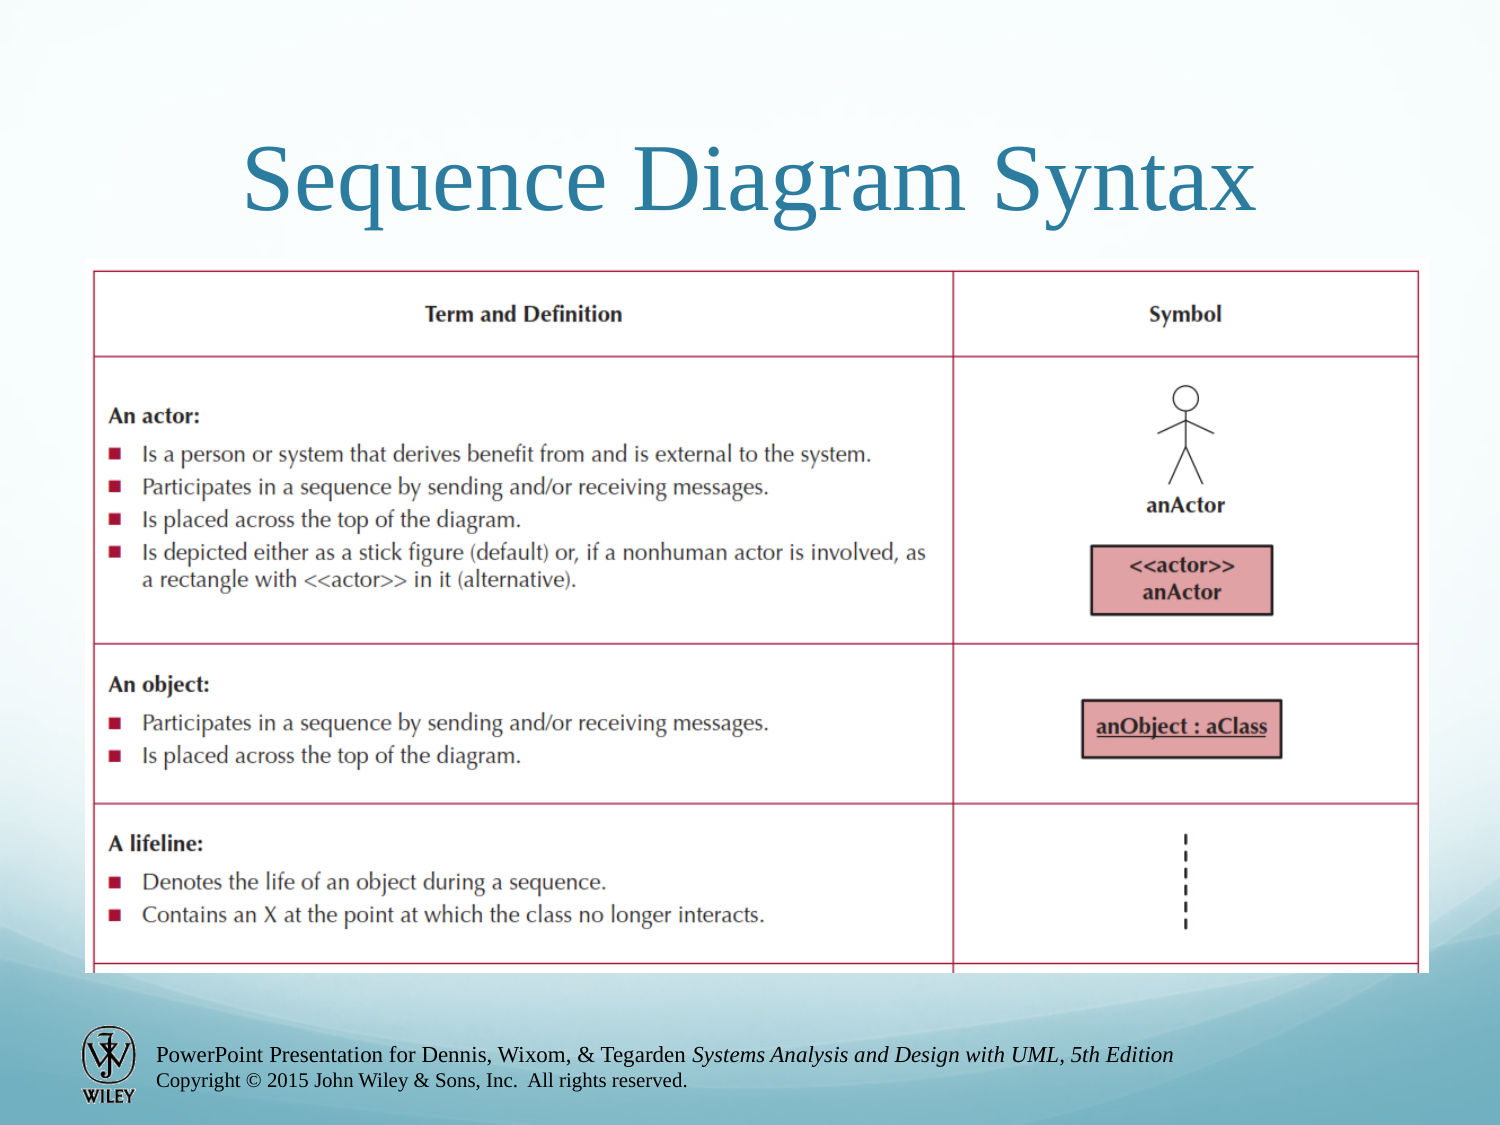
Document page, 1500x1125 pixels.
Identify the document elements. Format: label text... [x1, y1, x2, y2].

picture [78, 1024, 138, 1105]
picture [84, 259, 1430, 973]
title Sequence Diagram Syntax [89, 17, 1410, 238]
